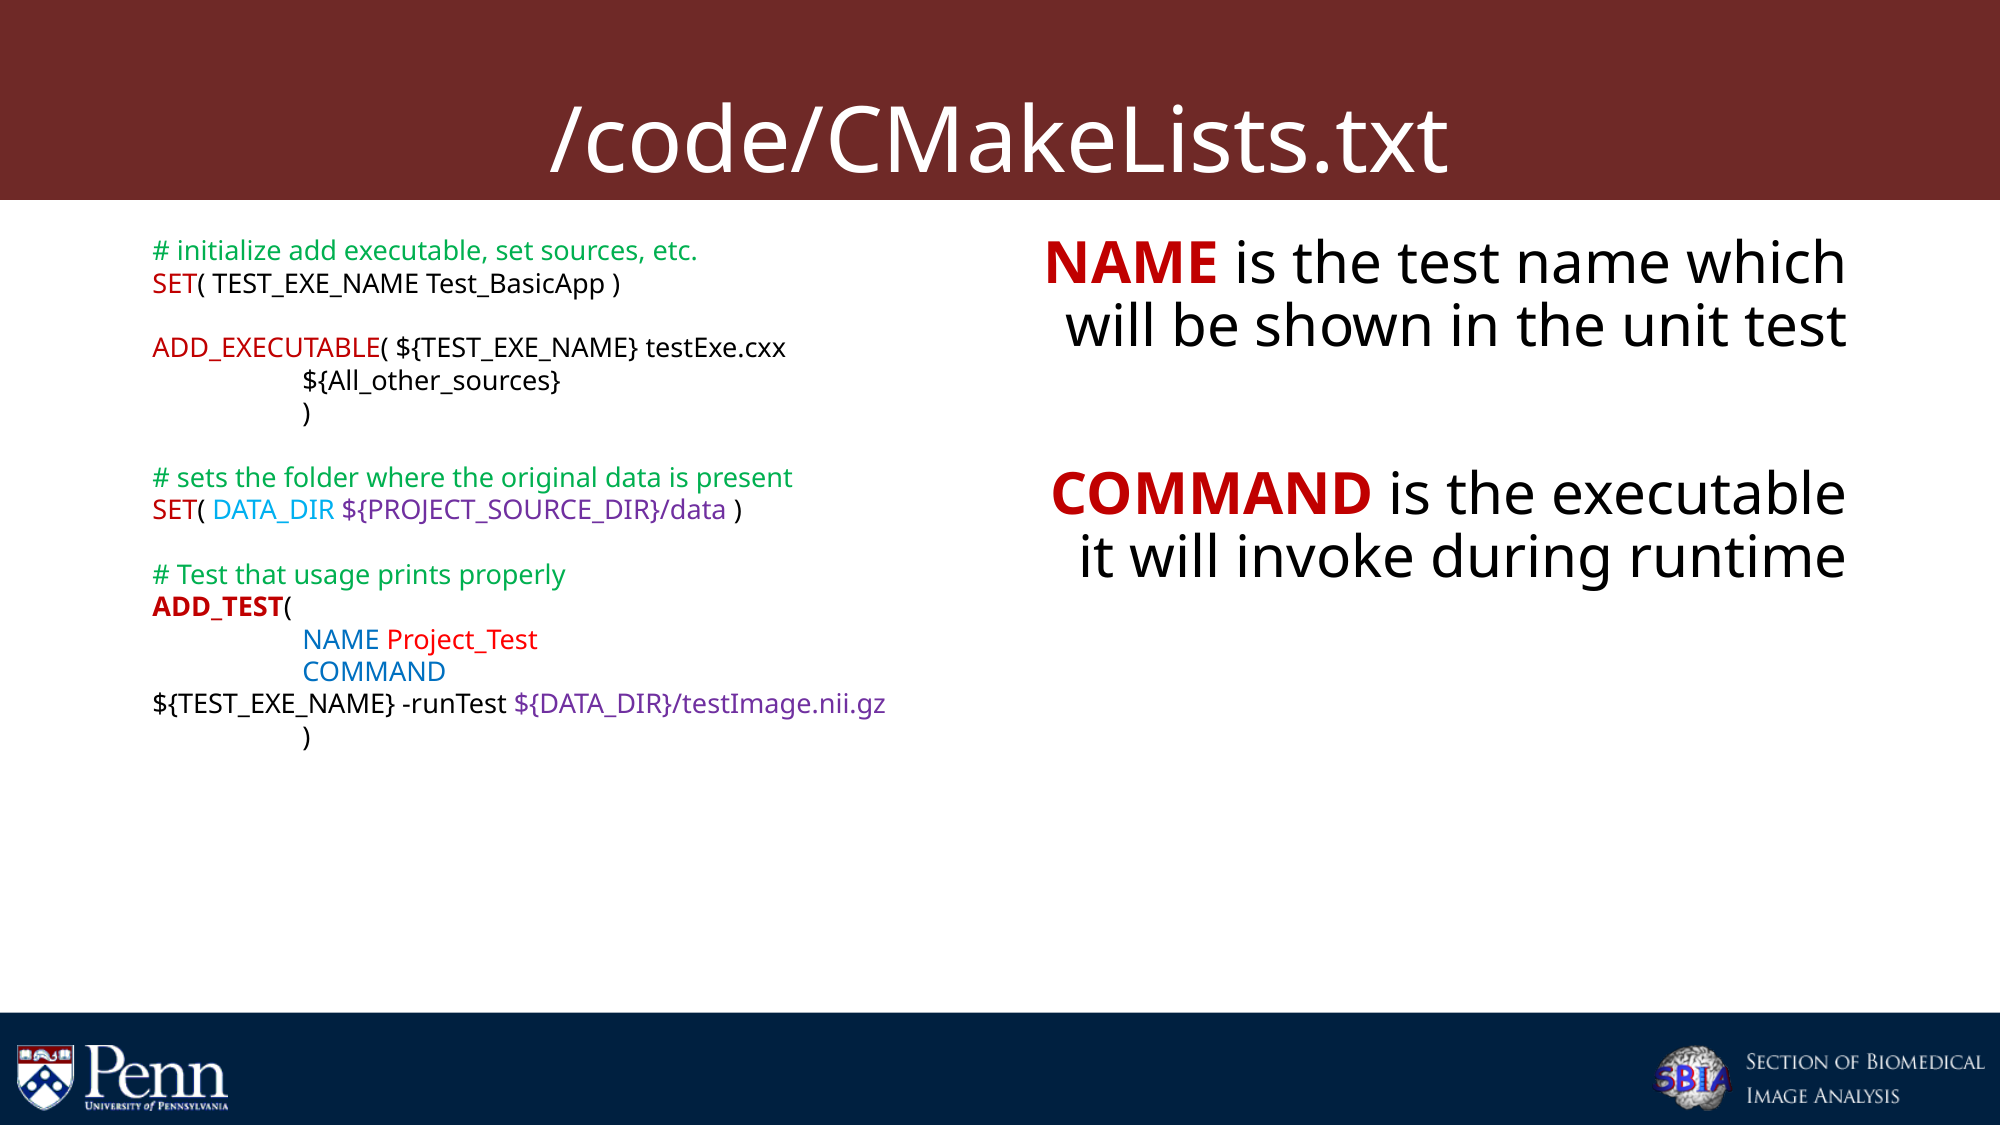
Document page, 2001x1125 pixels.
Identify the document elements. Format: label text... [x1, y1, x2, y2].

list NAME is the test name which will be shown in the unit test COMMAND is the executable it will invoke during runtime [1012, 226, 1863, 987]
picture [1652, 1044, 1985, 1112]
list # initialize add executable, set sources, etc. SET( TEST_EXE_NAME Test_BasicApp ) ADD_EXECUTABLE( ${TEST_EXE_NAME} testExe.cxx ${All_other_sources} ) # sets the folder where the original data is present SET( DATA_DIR ${PROJECT_SOURCE_DIR}/data ) # Test that usage prints properly ADD_TEST( NAME Project_Test COMMAND ${TEST_EXE_NAME} -runTest ${DATA_DIR}/testImage.nii.gz ) [137, 226, 985, 987]
picture [17, 1045, 228, 1111]
title /code/CMakeLists.txt [137, 0, 1863, 200]
